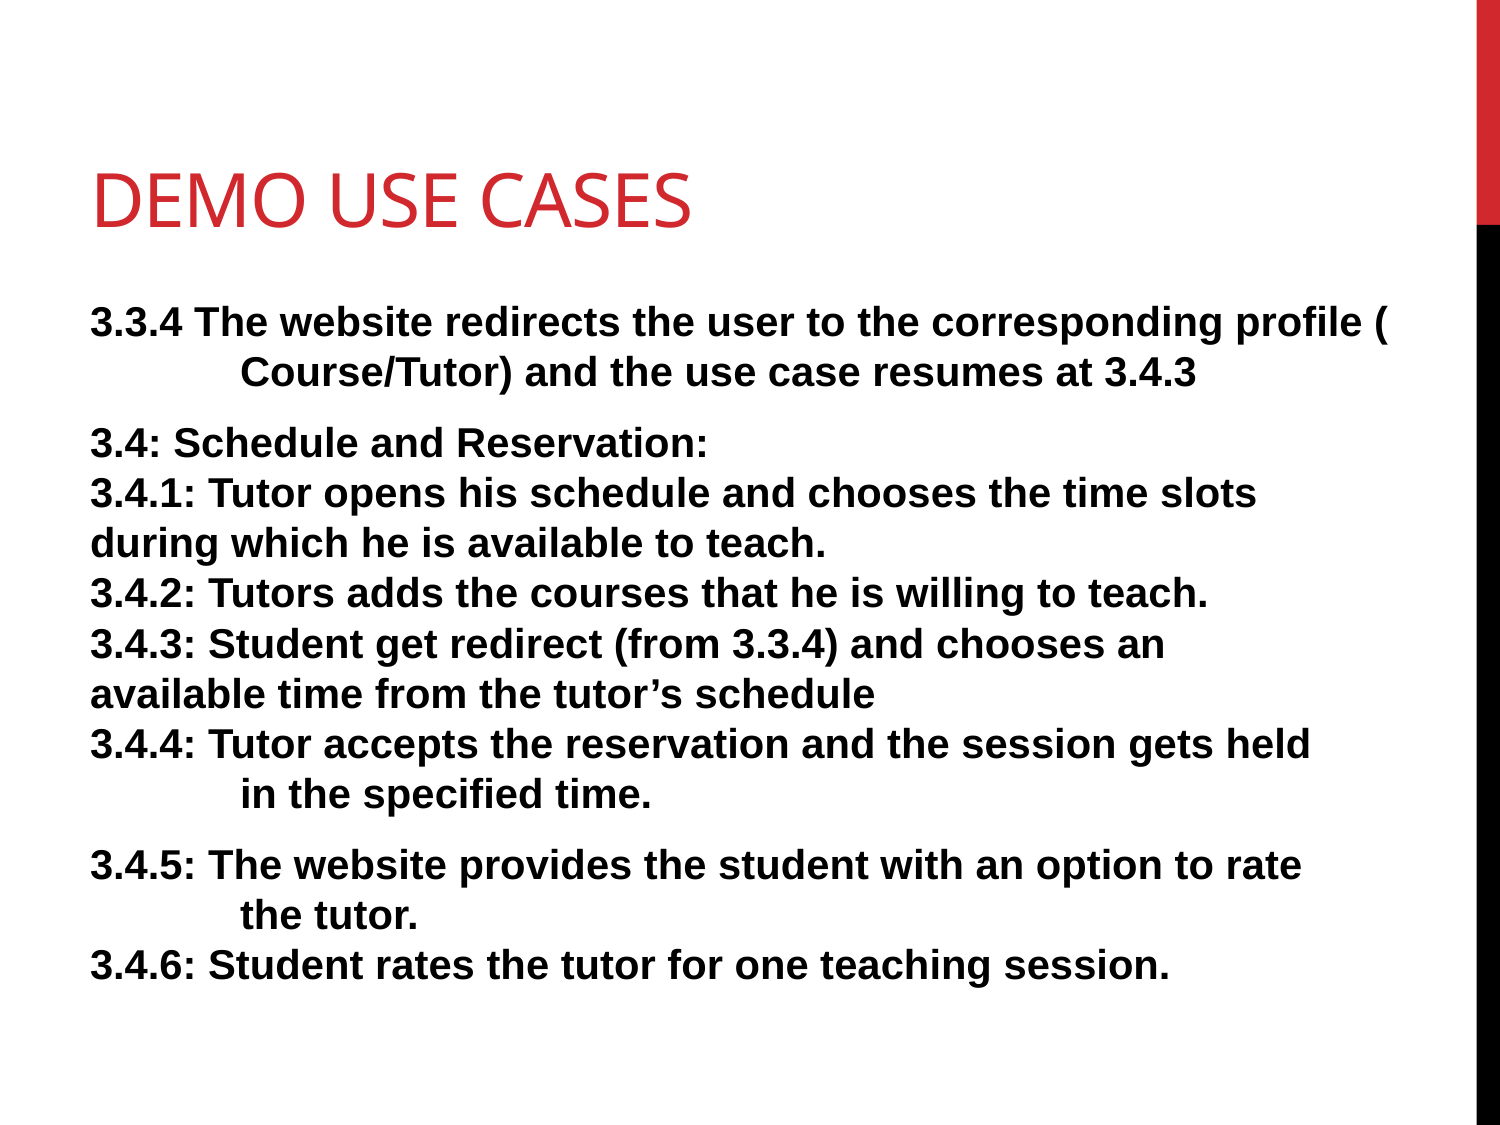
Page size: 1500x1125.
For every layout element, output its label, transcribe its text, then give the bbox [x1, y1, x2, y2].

title Demo Use cases [75, 25, 1025, 250]
list 3.3.4 The website redirects the user to the corresponding profile ( Course/Tutor) and the use case resumes at 3.4.3 3.4: Schedule and Reservation: 3.4.1: Tutor opens his schedule and chooses the time slots during which he is available to teach. 3.4.2: Tutors adds the courses that he is willing to teach. 3.4.3: Student get redirect (from 3.3.4) and chooses an available time from the tutor’s schedule 3.4.4: Tutor accepts the reservation and the session gets held in the specified time. 3.4.5: The website provides the student with an option to rate the tutor. 3.4.6: Student rates the tutor for one teaching session. [75, 287, 1413, 1075]
